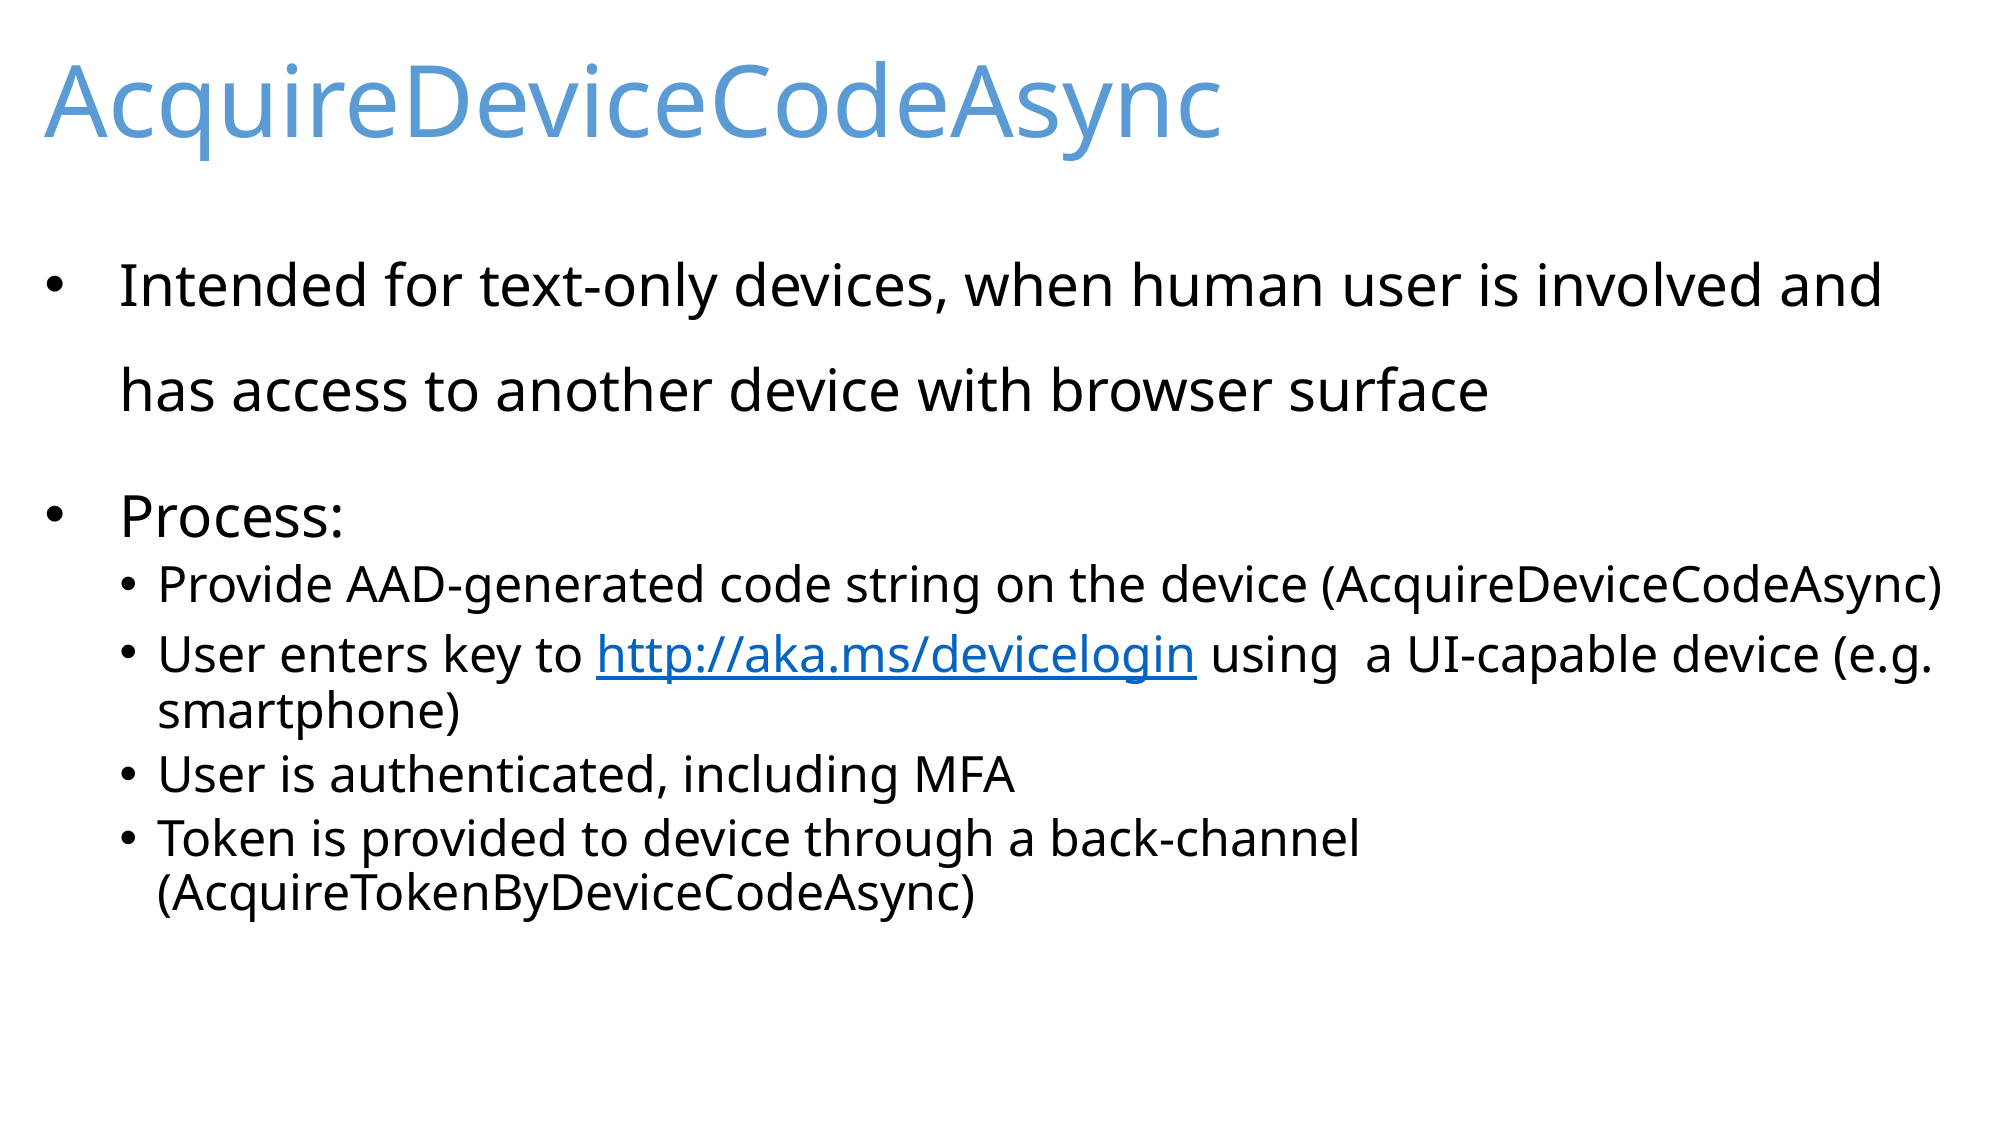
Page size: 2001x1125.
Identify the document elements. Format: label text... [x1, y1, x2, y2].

list Intended for text-only devices, when human user is involved and has access to another device with browser surface Process: Provide AAD-generated code string on the device (AcquireDeviceCodeAsync) User enters key to http://aka.ms/devicelogin using a UI-capable device (e.g. smartphone) User is authenticated, including MFA Token is provided to device through a back-channel (AcquireTokenByDeviceCodeAsync) [29, 205, 1979, 1101]
title AcquireDeviceCodeAsync [29, 29, 1979, 181]
